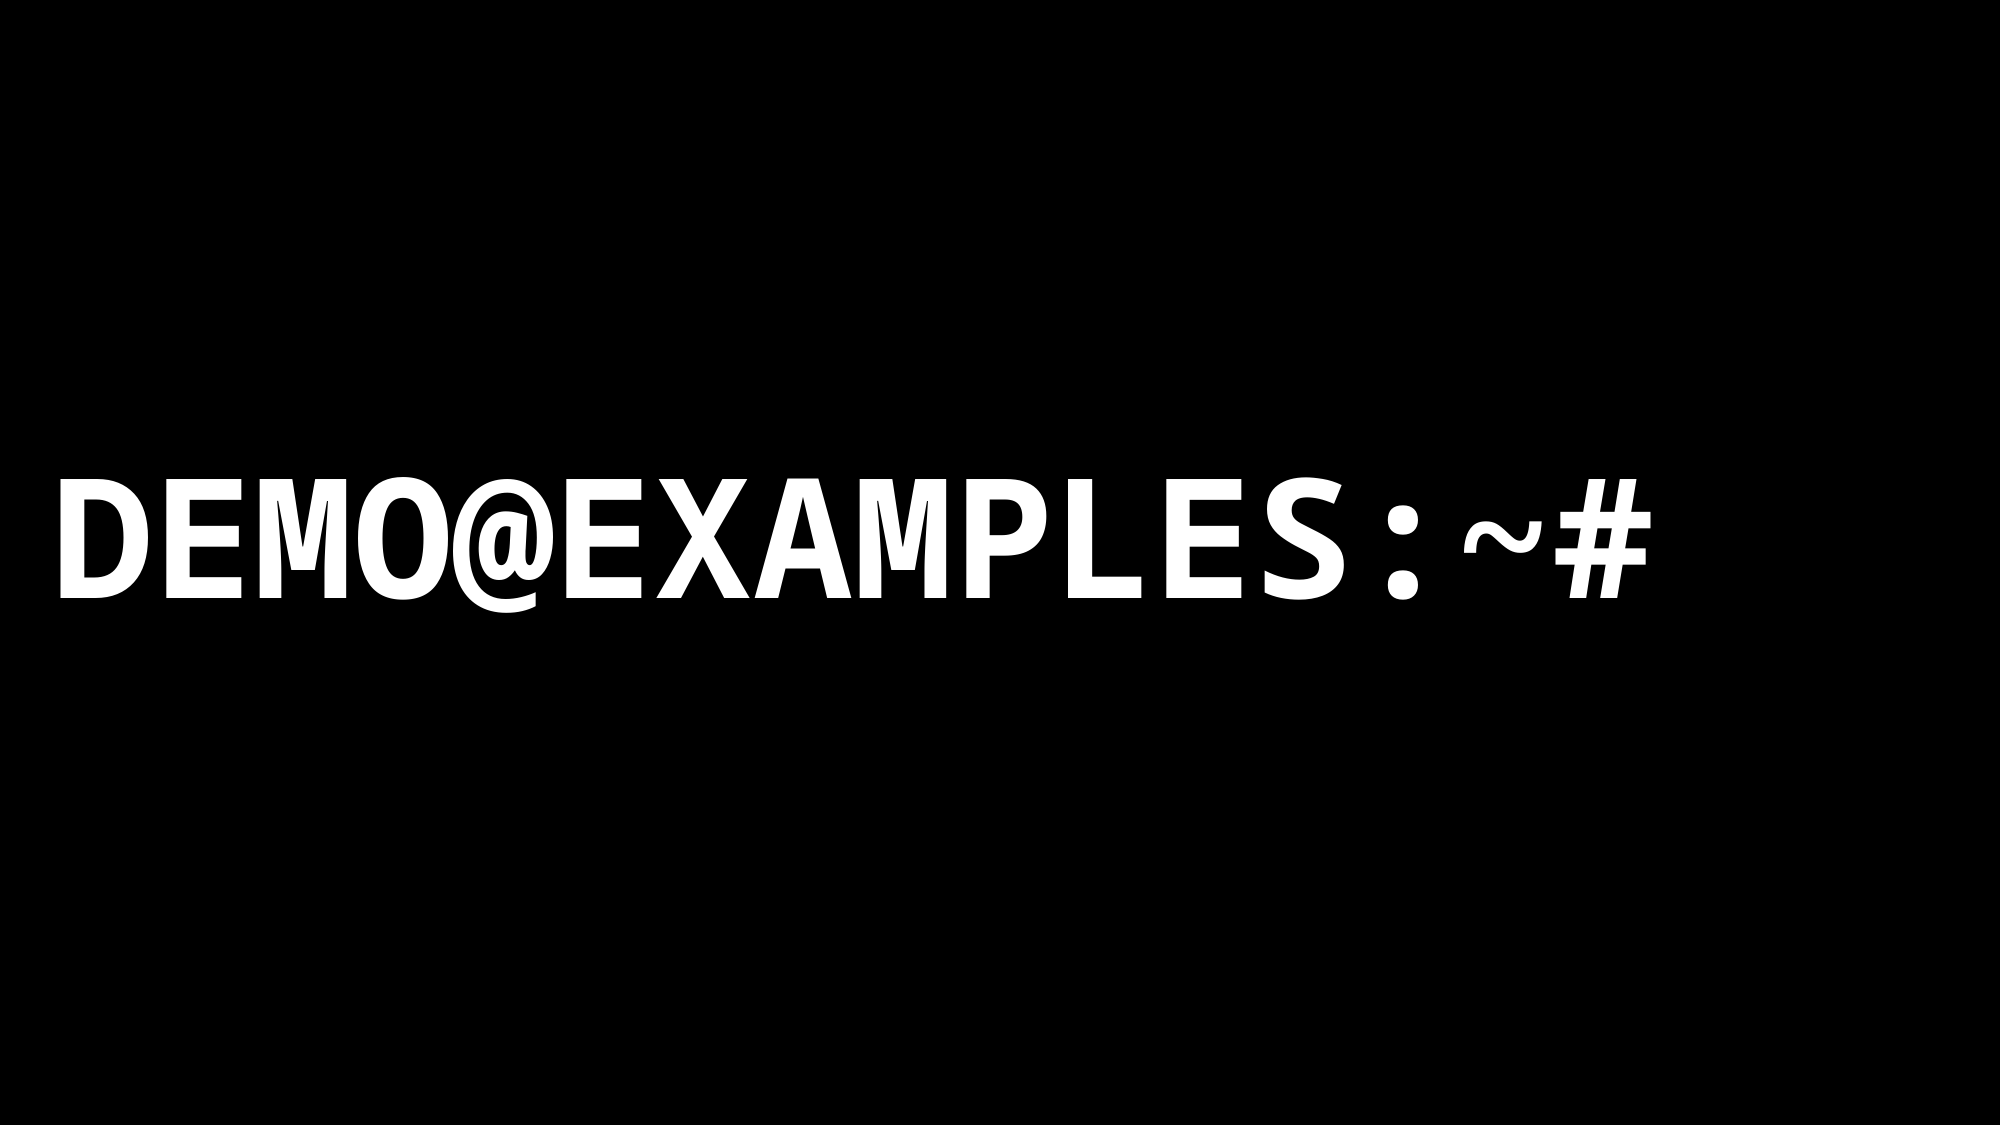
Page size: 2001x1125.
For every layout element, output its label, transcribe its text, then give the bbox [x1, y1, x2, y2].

title DEMO@EXAMPLES:~# [38, 281, 1764, 808]
